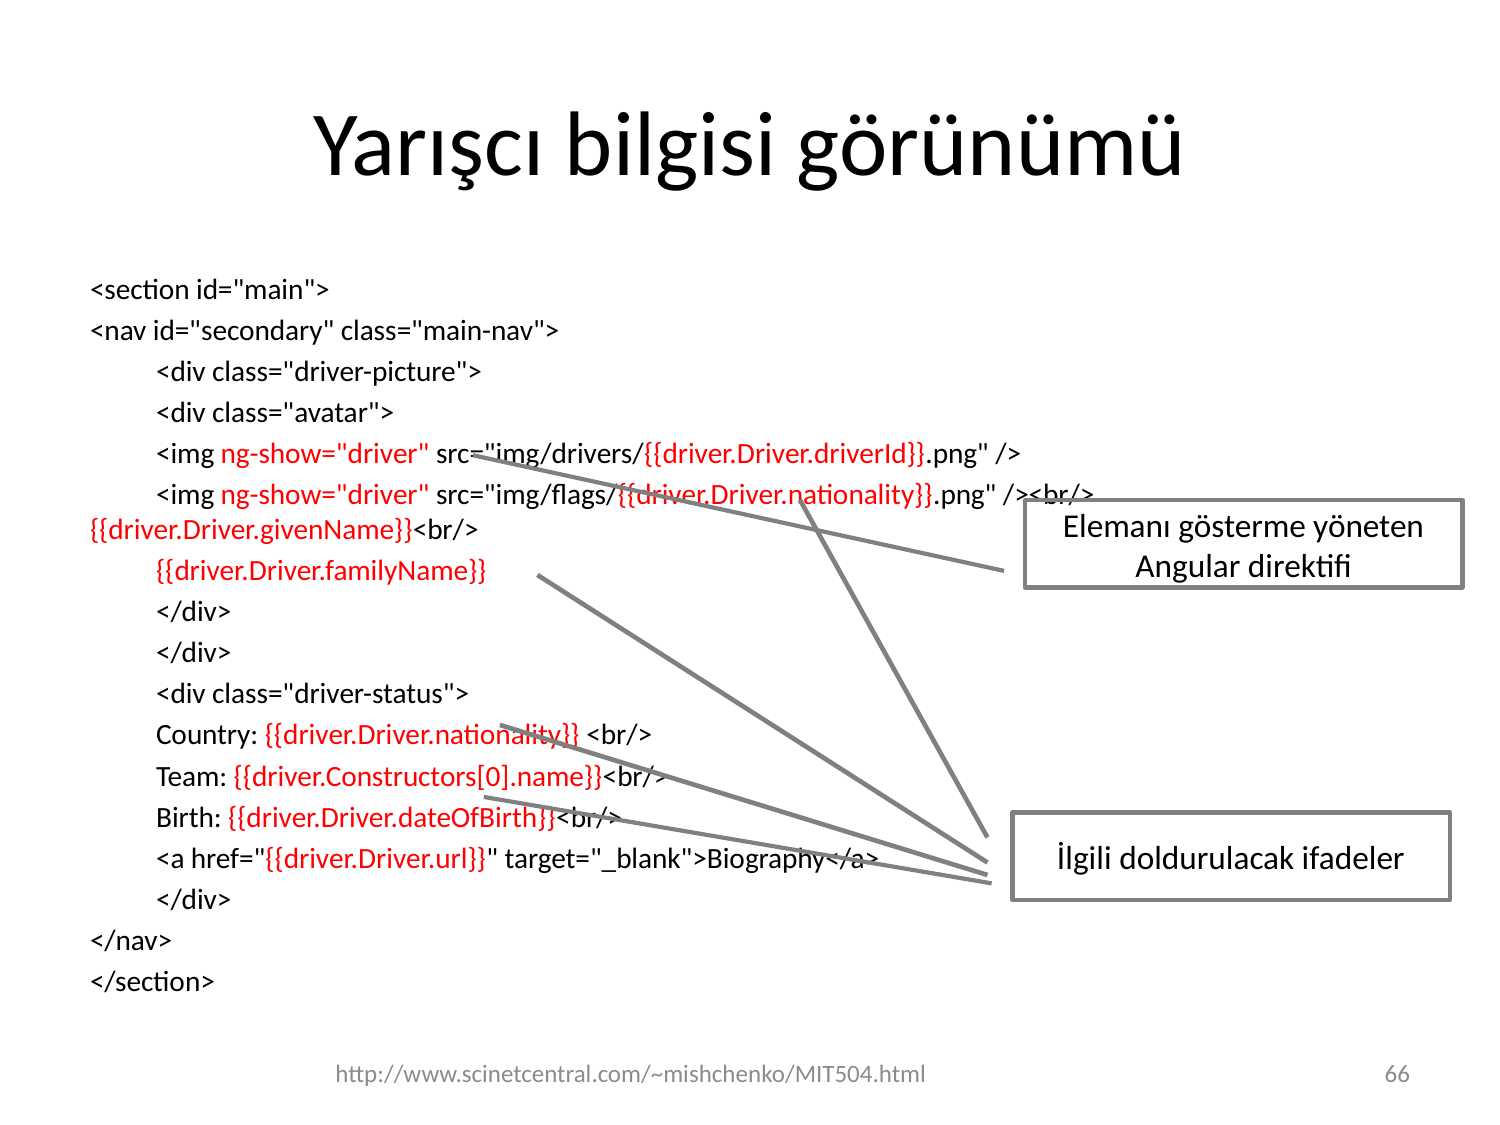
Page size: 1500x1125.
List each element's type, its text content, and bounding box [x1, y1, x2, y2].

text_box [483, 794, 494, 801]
slide_number 66 [1074, 1042, 1425, 1103]
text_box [799, 499, 988, 838]
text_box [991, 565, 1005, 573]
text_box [499, 724, 988, 876]
text_box Elemanı gösterme yöneten Angular direktifi [1023, 498, 1465, 590]
text_box İlgili doldurulacak ifadeler [1010, 810, 1452, 902]
footer http://www.scinetcentral.com/~mishchenko/MIT504.html [275, 1042, 988, 1103]
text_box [537, 574, 988, 863]
list <section id="main"> <nav id="secondary" class="main-nav"> <div class="driver-picture"> <div class="avatar"> <img ng-show="driver" src="img/drivers/{{driver.Driver.driverId}}.png" /> <img ng-show="driver" src="img/flags/{{driver.Driver.nationality}}.png" /><br/> {{driver.Driver.givenName}}<br/> {{driver.Driver.familyName}} </div> </div> <div class="driver-status"> Country: {{driver.Driver.nationality}} <br/> Team: {{driver.Constructors[0].name}}<br/> Birth: {{driver.Driver.dateOfBirth}}<br/> <a href="{{driver.Driver.url}}" target="_blank">Biography</a> </div> </nav> </section> [75, 262, 1425, 1005]
text_box Elemanı gösterme yöneten Angular direktifi [472, 453, 794, 528]
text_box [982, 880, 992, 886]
title Yarışcı bilgisi görünümü [75, 45, 1425, 233]
